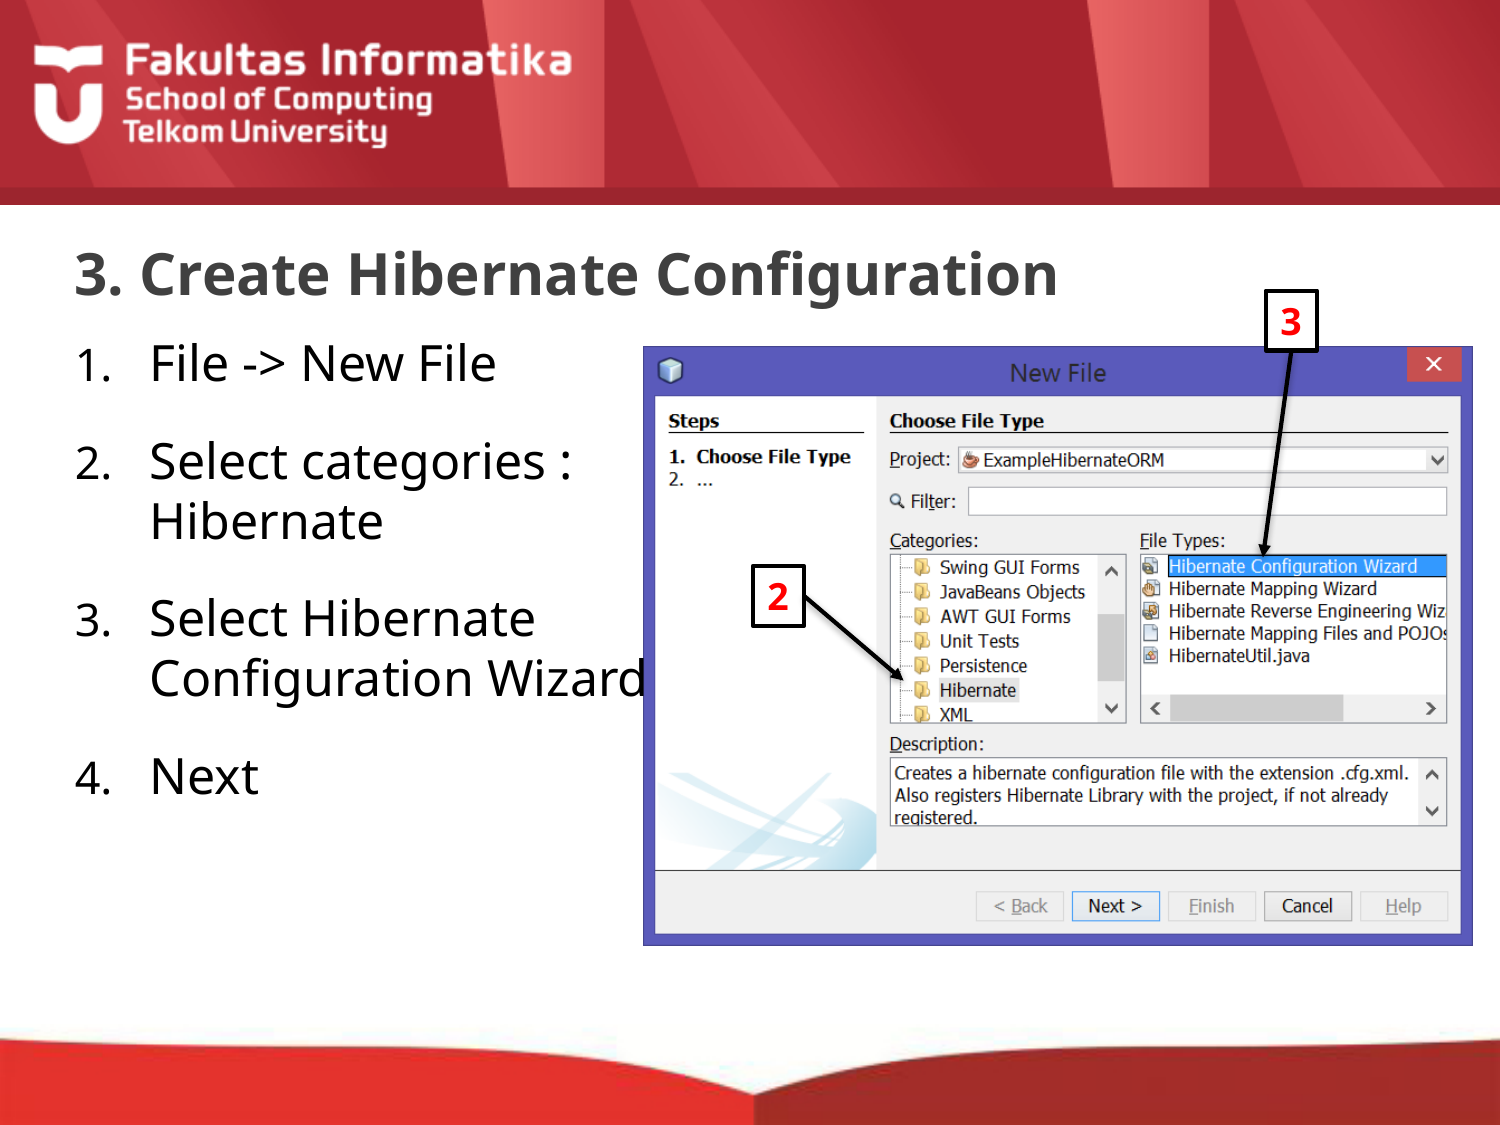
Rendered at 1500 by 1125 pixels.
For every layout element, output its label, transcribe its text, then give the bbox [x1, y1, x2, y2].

picture [0, 1024, 1500, 1125]
list File -> New File Select categories : Hibernate Select Hibernate Configuration Wizard Next [59, 324, 680, 990]
picture [0, 0, 1500, 205]
title 3. Create Hibernate Configuration [59, 219, 1426, 325]
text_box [806, 596, 904, 681]
picture [643, 346, 1473, 946]
text_box 3 [1264, 289, 1319, 345]
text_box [1262, 351, 1292, 558]
